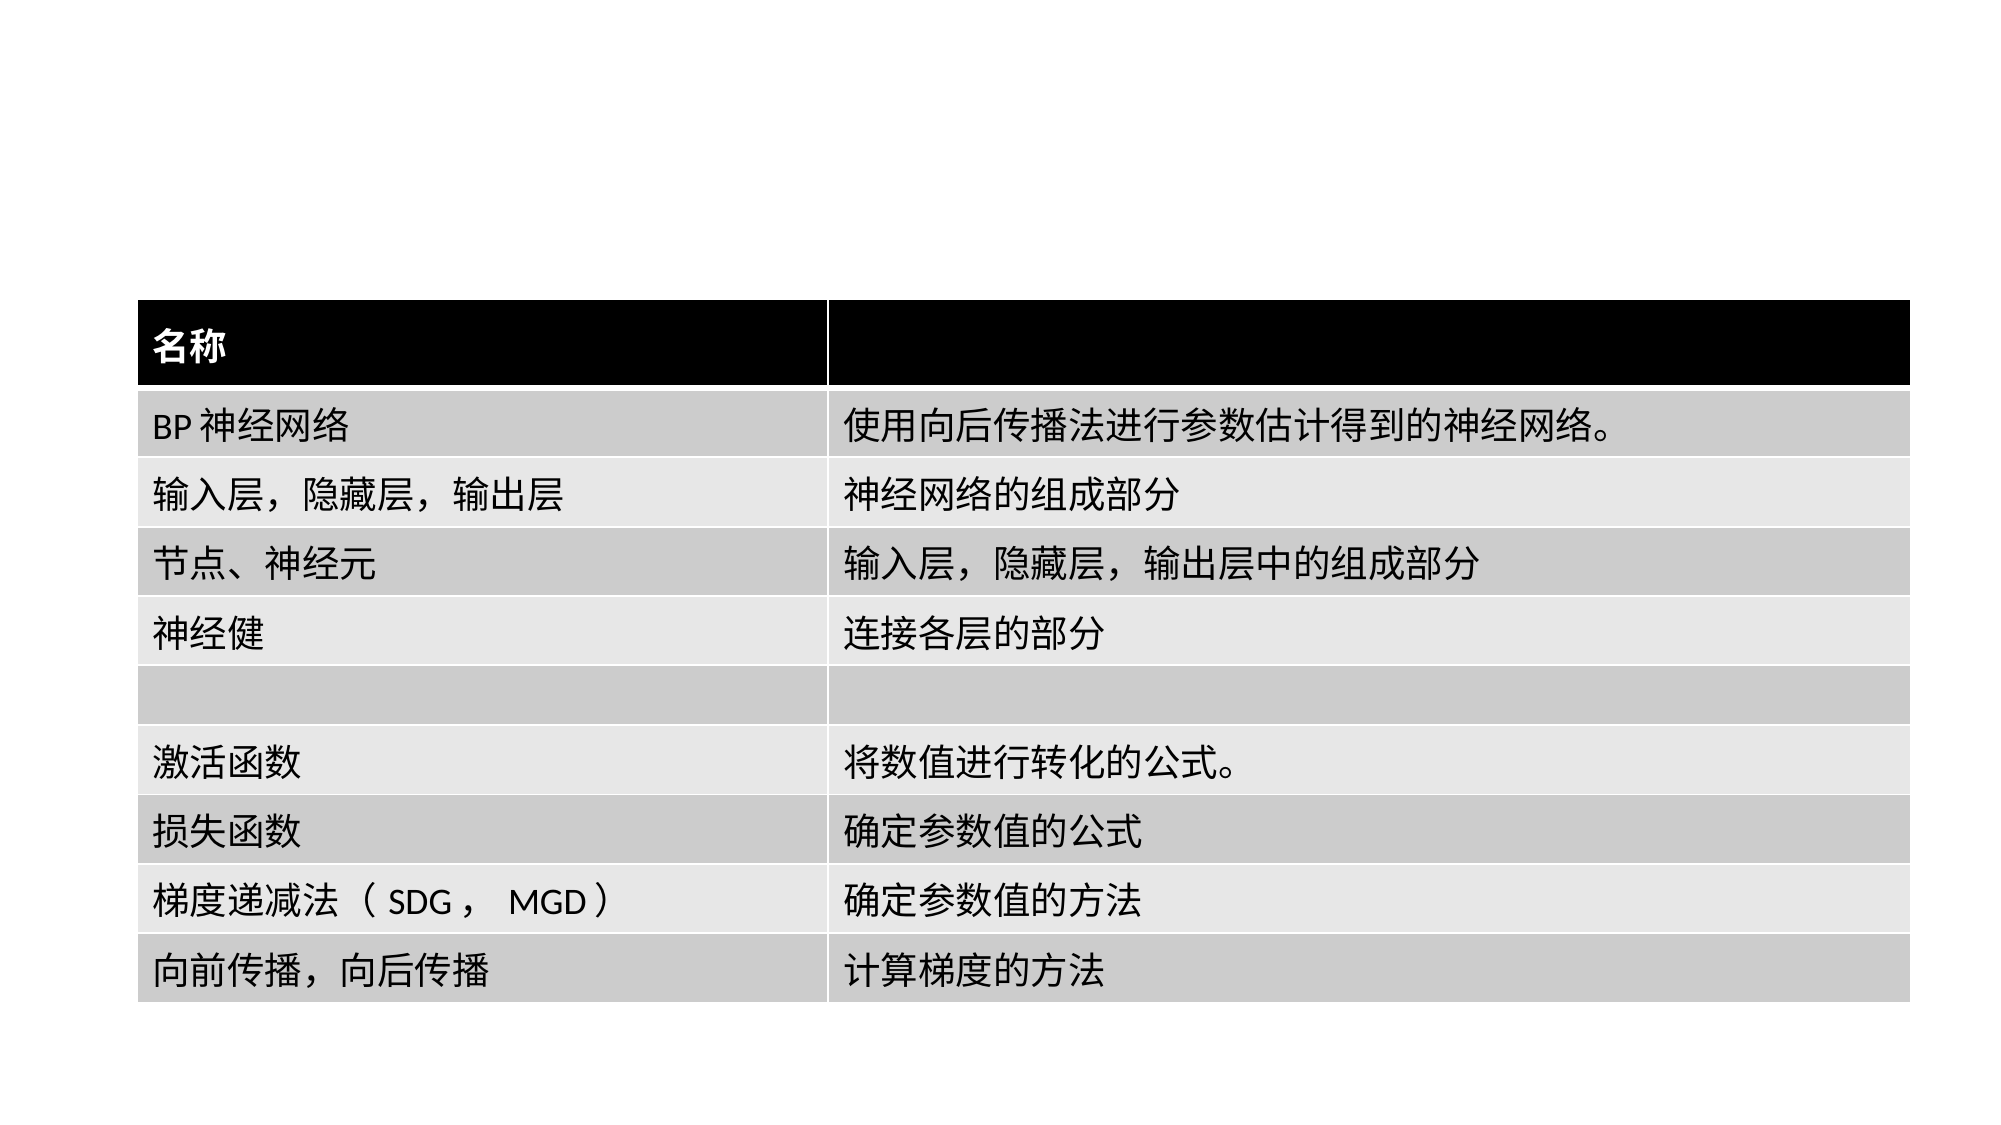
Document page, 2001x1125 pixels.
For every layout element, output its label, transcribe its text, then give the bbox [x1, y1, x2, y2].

table_cell 确定参数值的方法 [829, 865, 1910, 932]
table_header [829, 300, 1910, 385]
table_cell BP神经网络 [138, 391, 827, 456]
table_cell 确定参数值的公式 [829, 795, 1910, 863]
table_cell 神经网络的组成部分 [829, 458, 1910, 526]
table_cell 连接各层的部分 [829, 597, 1910, 664]
table_cell 输入层，隐藏层，输出层 [138, 458, 827, 526]
table_cell 将数值进行转化的公式。 [829, 726, 1910, 794]
table_cell 计算梯度的方法 [829, 934, 1910, 1002]
table_cell 神经健 [138, 597, 827, 664]
table_cell 梯度递减法（SDG，MGD） [138, 865, 827, 932]
table_cell 激活函数 [138, 726, 827, 794]
table_cell 节点、神经元 [138, 528, 827, 595]
table_header 名称 [138, 300, 827, 385]
table_cell 损失函数 [138, 795, 827, 863]
table_cell 输入层，隐藏层，输出层中的组成部分 [829, 528, 1910, 595]
table_cell 向前传播，向后传播 [138, 934, 827, 1002]
table_cell [138, 666, 827, 724]
table_cell 使用向后传播法进行参数估计得到的神经网络。 [829, 391, 1910, 456]
table_cell [829, 666, 1910, 724]
